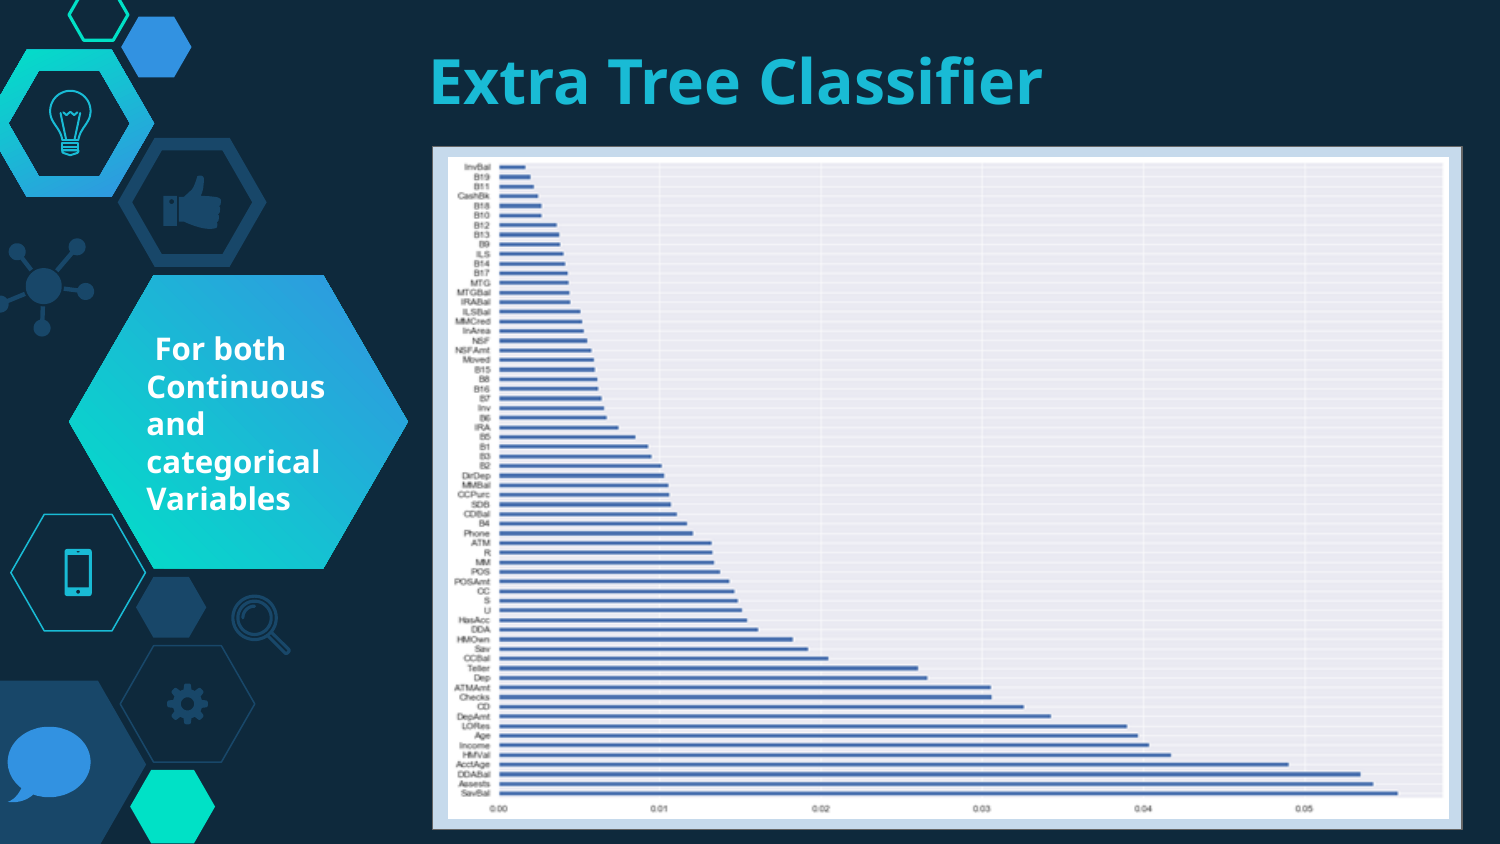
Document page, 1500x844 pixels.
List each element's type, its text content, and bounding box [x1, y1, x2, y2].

text_box For both Continuous and categorical Variables [131, 314, 381, 555]
picture [448, 156, 1450, 820]
text_box [432, 146, 1463, 830]
title Extra Tree Classifier [413, 48, 1338, 132]
